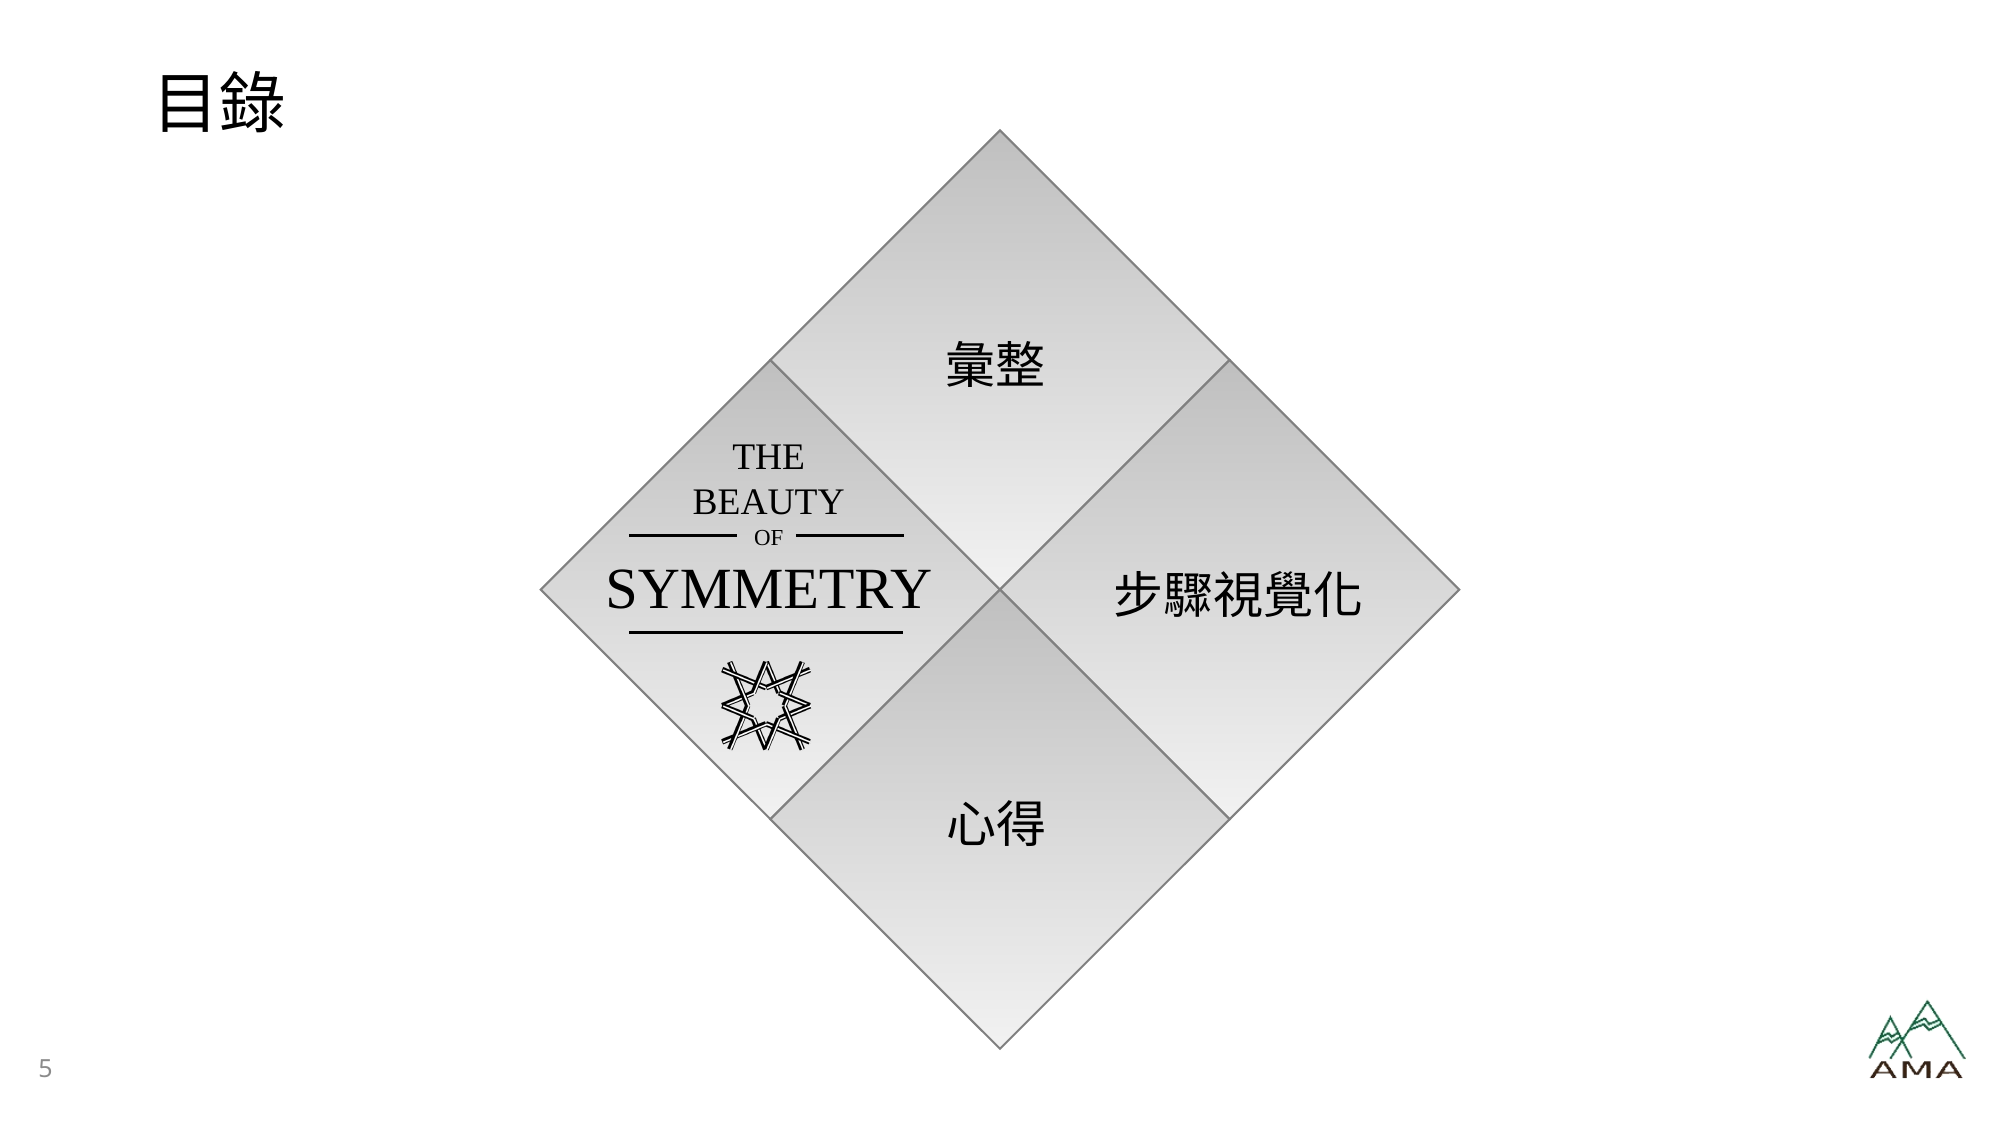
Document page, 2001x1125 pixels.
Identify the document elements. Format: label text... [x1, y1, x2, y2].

title 目錄 [137, 59, 1863, 153]
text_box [557, 424, 981, 752]
slide_number 5 [23, 1039, 124, 1099]
picture [1857, 987, 1974, 1092]
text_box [1054, 427, 1422, 753]
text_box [837, 656, 1163, 982]
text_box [837, 197, 1163, 523]
